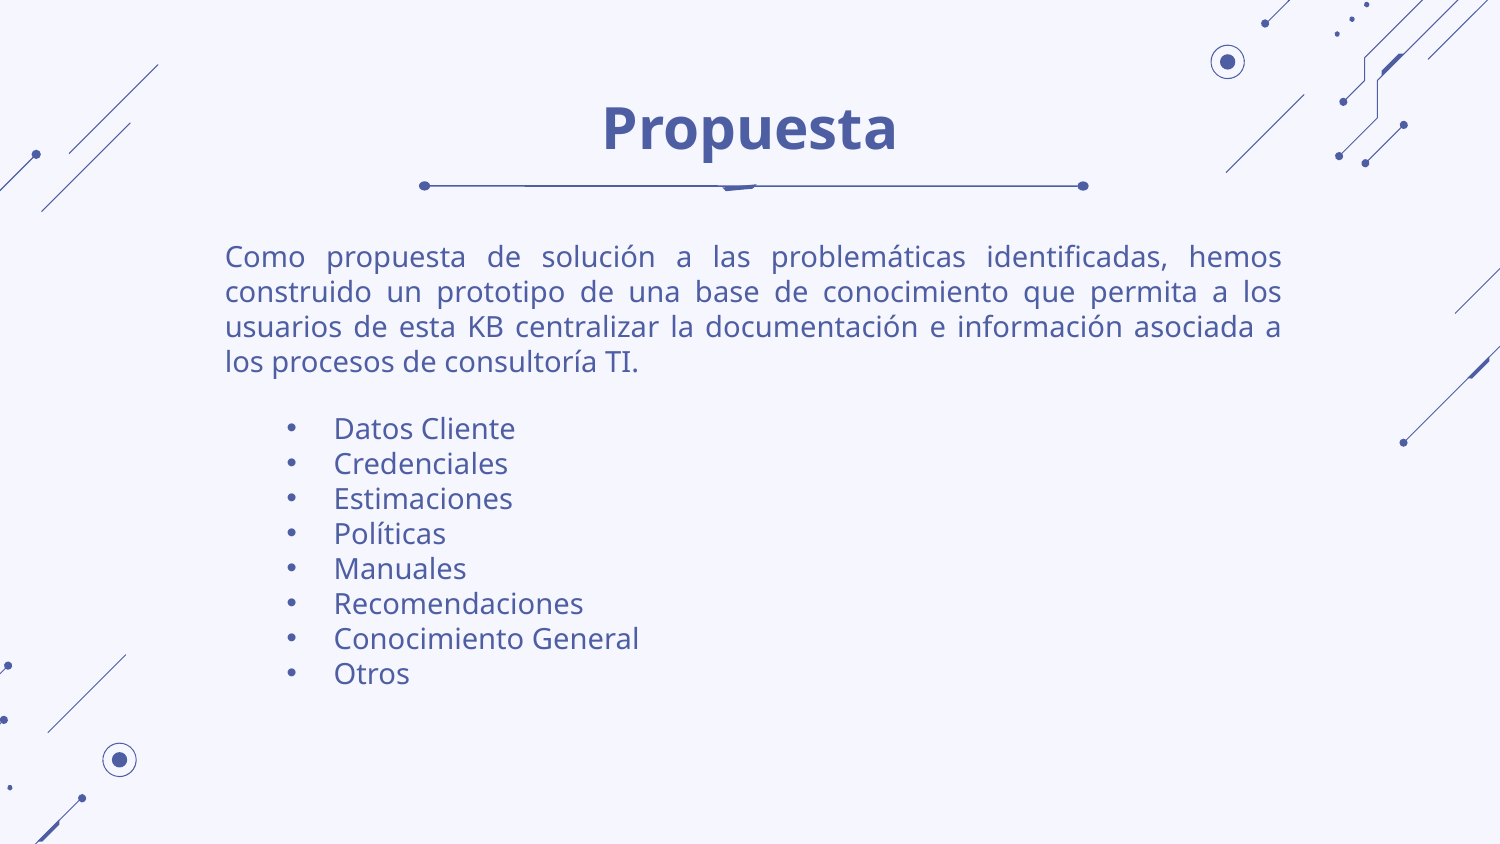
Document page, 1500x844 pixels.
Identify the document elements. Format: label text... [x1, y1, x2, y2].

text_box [1210, 0, 1500, 174]
text_box Datos Cliente Credenciales Estimaciones Políticas Manuales Recomendaciones Conocimiento General Otros [271, 402, 1084, 733]
subtitle Como propuesta de solución a las problemáticas identificadas, hemos construido un prototipo de una base de conocimiento que permita a los usuarios de esta KB centralizar la documentación e información asociada a los procesos de consultoría TI. [209, 238, 1299, 403]
title Propuesta [128, 91, 1372, 186]
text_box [418, 170, 1090, 203]
